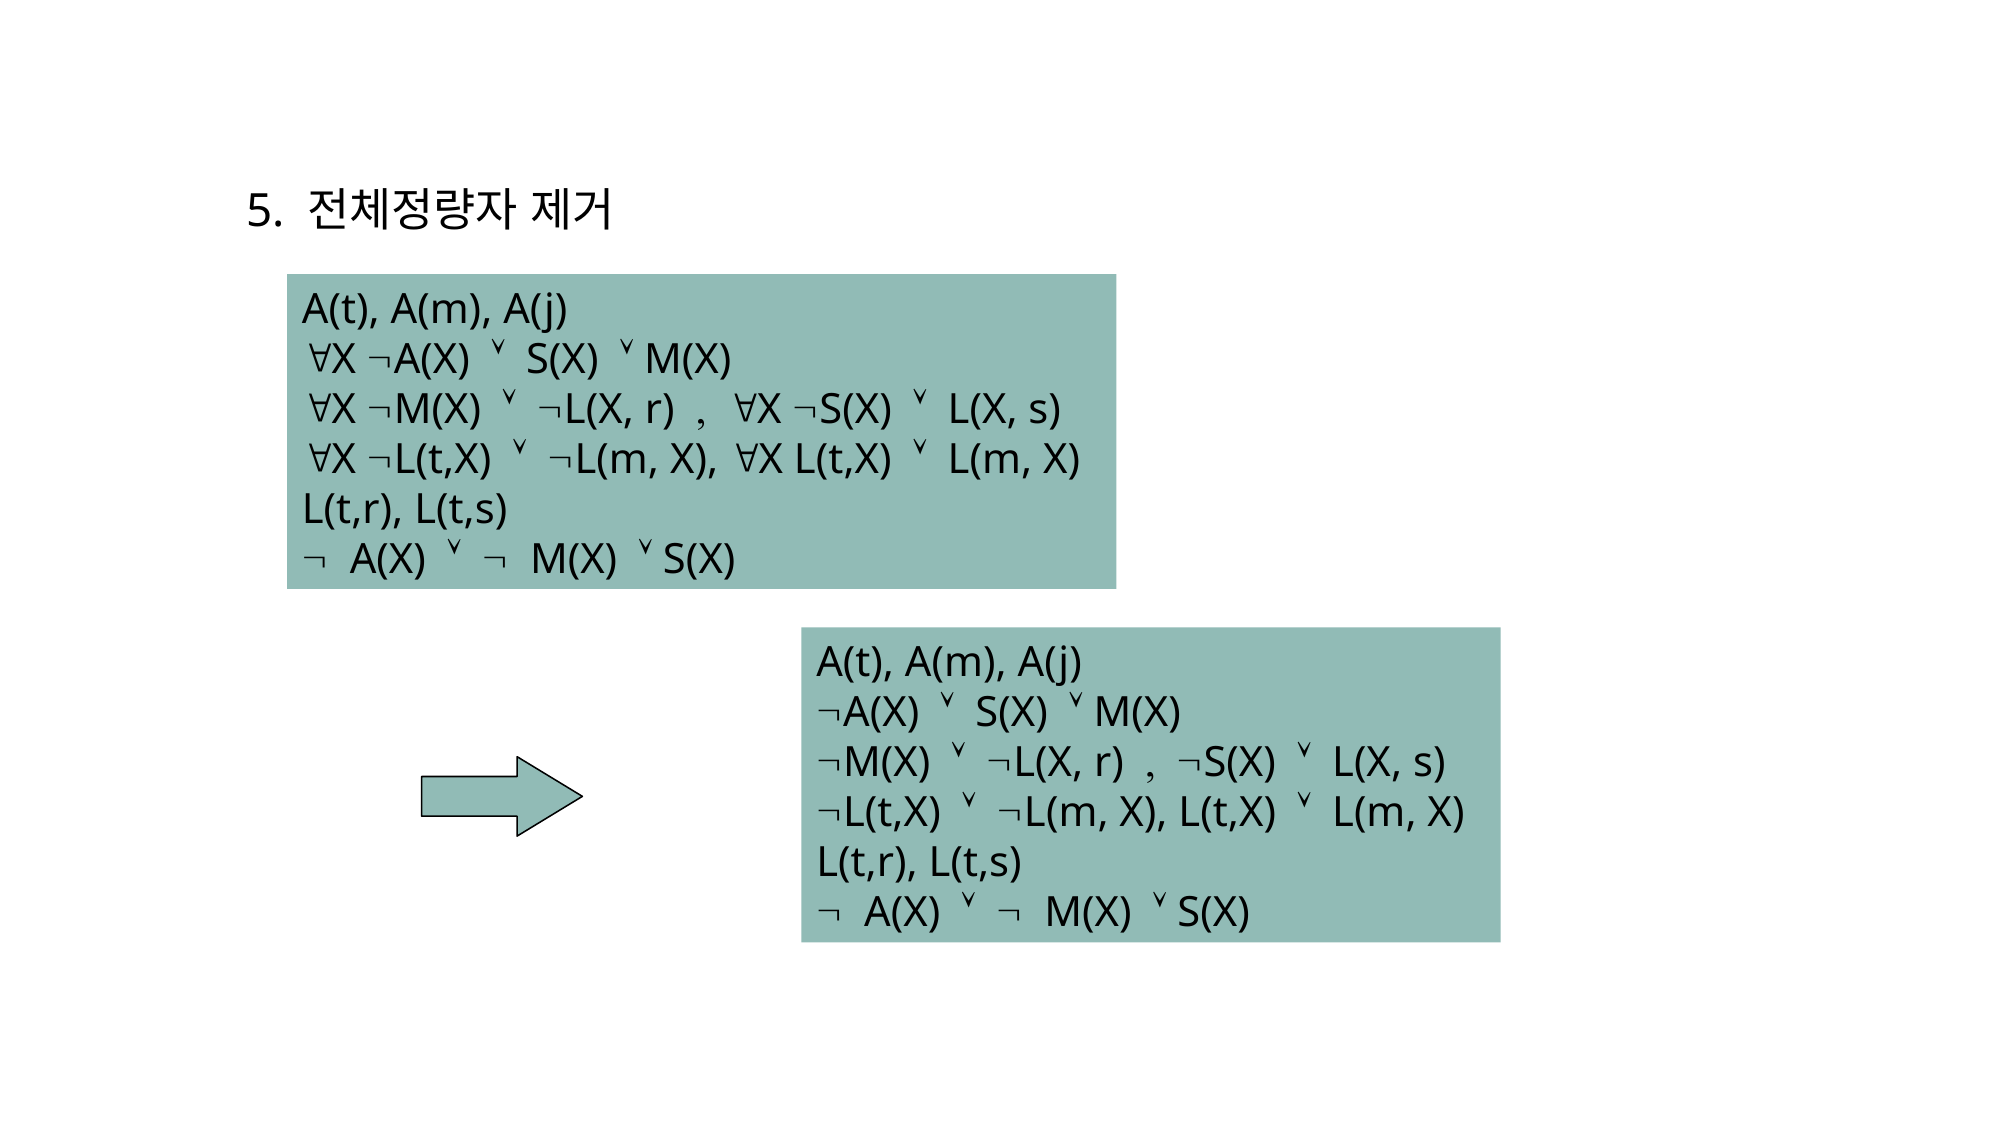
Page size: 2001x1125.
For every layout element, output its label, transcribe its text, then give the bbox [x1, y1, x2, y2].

text_box 5. 전체정량자 제거 [231, 173, 1581, 916]
text_box A(t), A(m), A(j) "X ØA(X) Ú S(X) Ú M(X) "X ØM(X) Ú ØL(X, r) , "X ØS(X) Ú L(X, s) "X ØL(t,X) Ú ØL(m, X), "X L(t,X) Ú L(m, X) L(t,r), L(t,s) Ø A(X) Ú Ø M(X) Ú S(X) [287, 274, 1117, 589]
text_box A(t), A(m), A(j) ØA(X) Ú S(X) Ú M(X) ØM(X) Ú ØL(X, r) , ØS(X) Ú L(X, s) ØL(t,X) Ú ØL(m, X), L(t,X) Ú L(m, X) L(t,r), L(t,s) Ø A(X) Ú Ø M(X) Ú S(X) [801, 627, 1501, 943]
text_box [421, 756, 583, 837]
